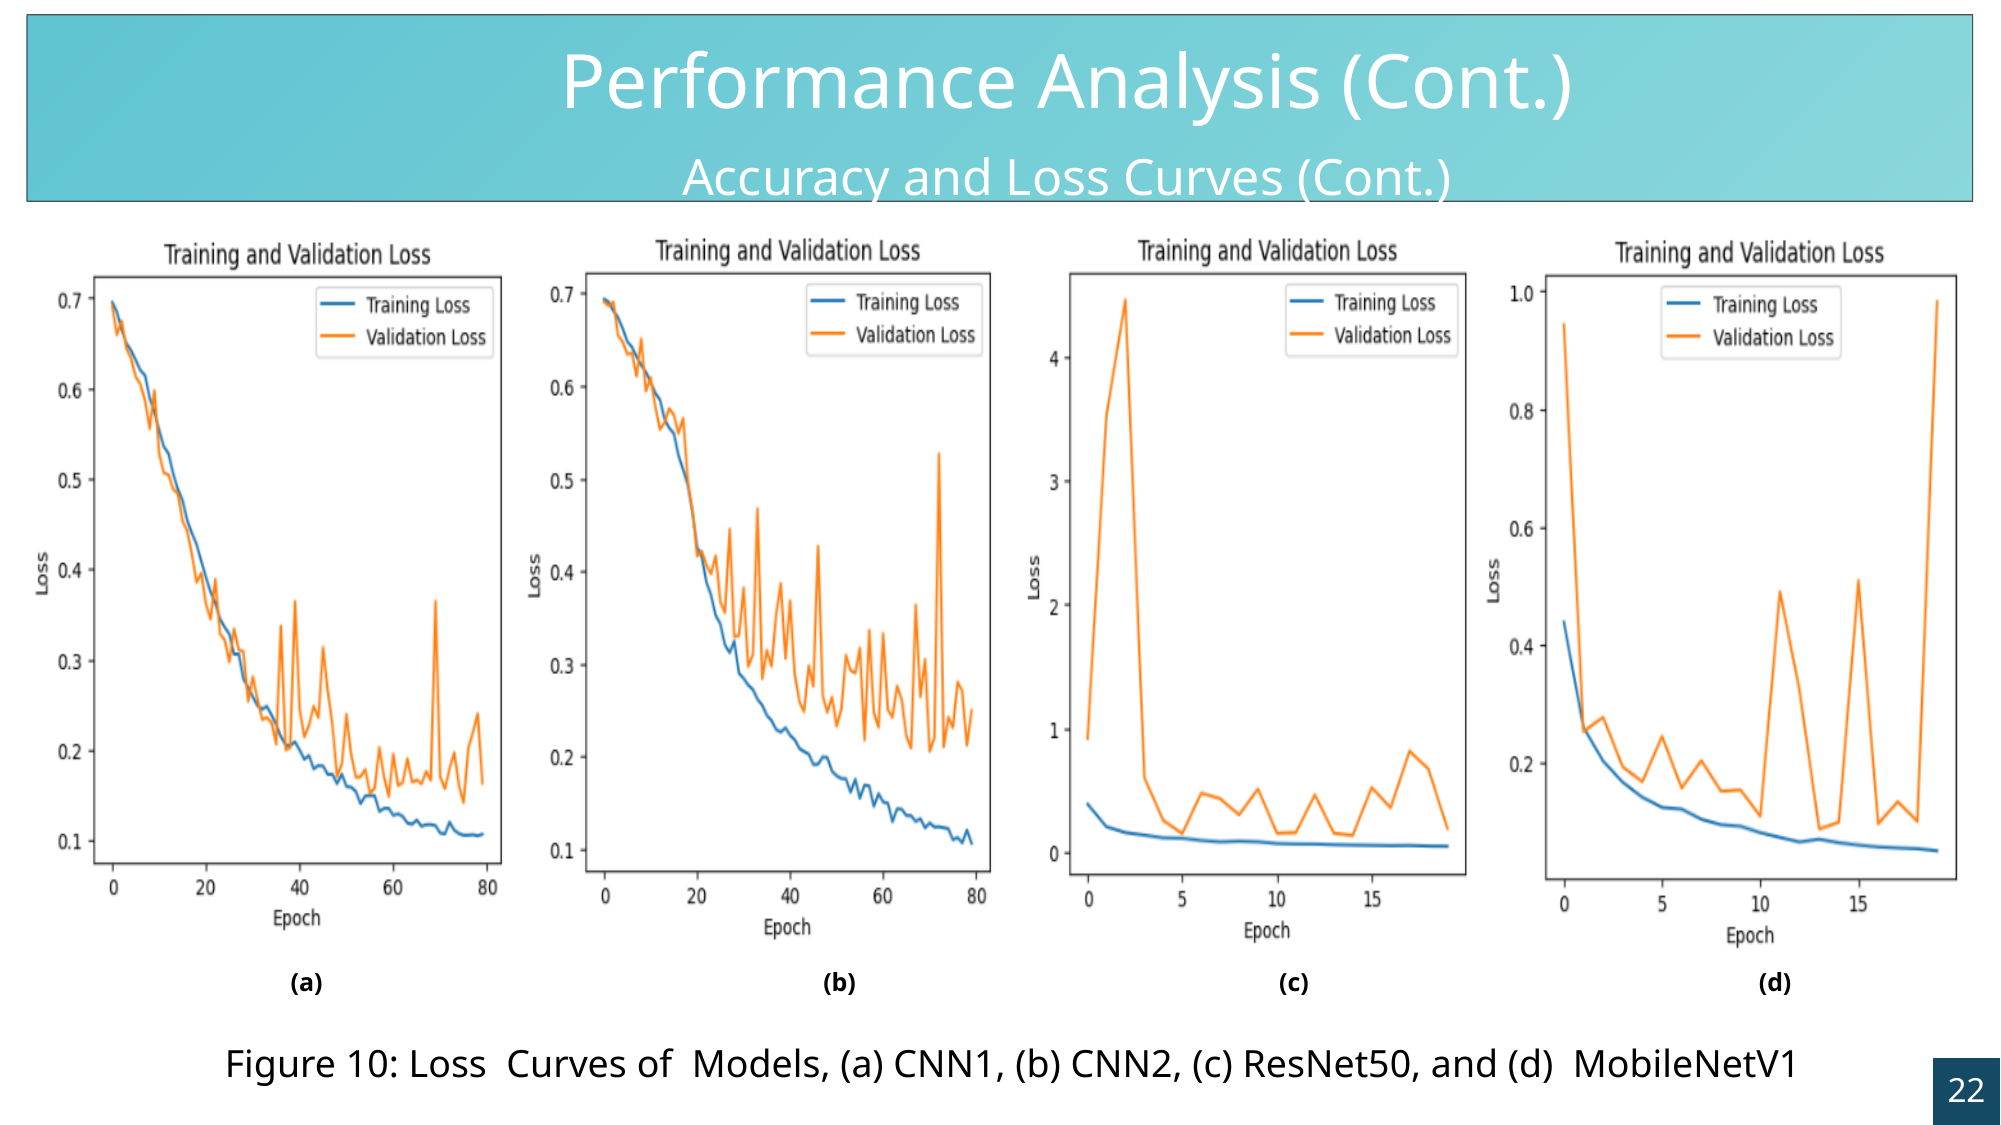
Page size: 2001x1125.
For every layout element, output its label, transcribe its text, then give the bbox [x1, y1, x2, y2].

text_box (a) [254, 951, 359, 1012]
text_box (c) [1242, 961, 1346, 1012]
text_box Accuracy and Loss Curves (Cont.) [641, 108, 1493, 213]
text_box 22 [1933, 1058, 2000, 1125]
text_box (d) [1723, 972, 1827, 1012]
text_box (b) [787, 961, 892, 1012]
text_box Figure 10: Loss Curves of Models, (a) CNN1, (b) CNN2, (c) ResNet50, and (d) MobileNetV1 [161, 1025, 1866, 1101]
picture [24, 218, 1974, 964]
text_box [26, 14, 1974, 202]
list Performance Analysis (Cont.) [306, 28, 1827, 132]
